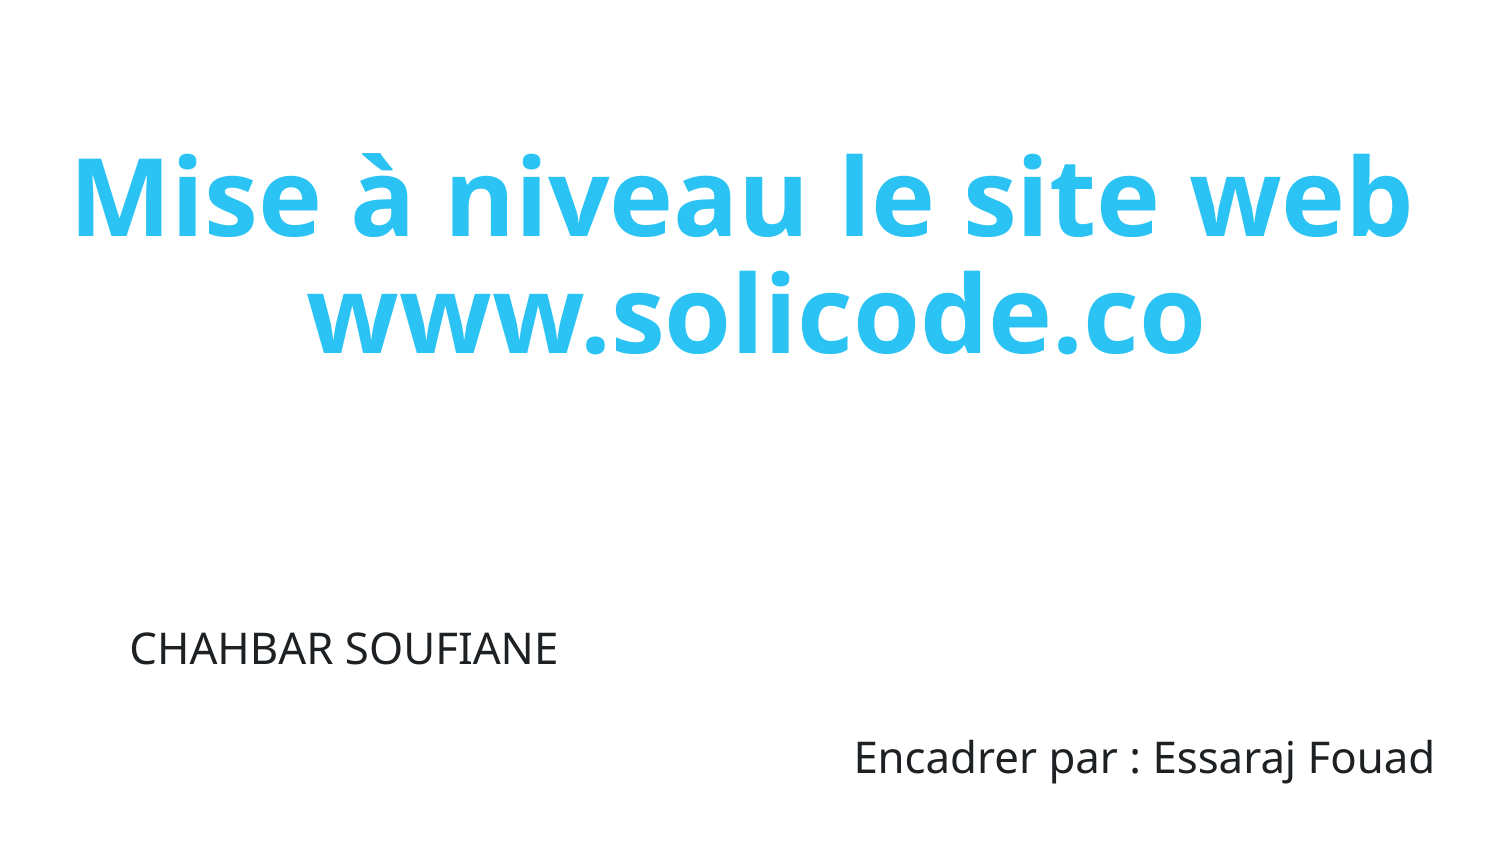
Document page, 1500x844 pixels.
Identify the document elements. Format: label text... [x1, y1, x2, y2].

subtitle CHAHBAR SOUFIANE [33, 620, 655, 751]
title Mise à niveau le site web www.solicode.co [57, 309, 1456, 611]
subtitle Encadrer par : Essaraj Fouad [834, 730, 1456, 787]
